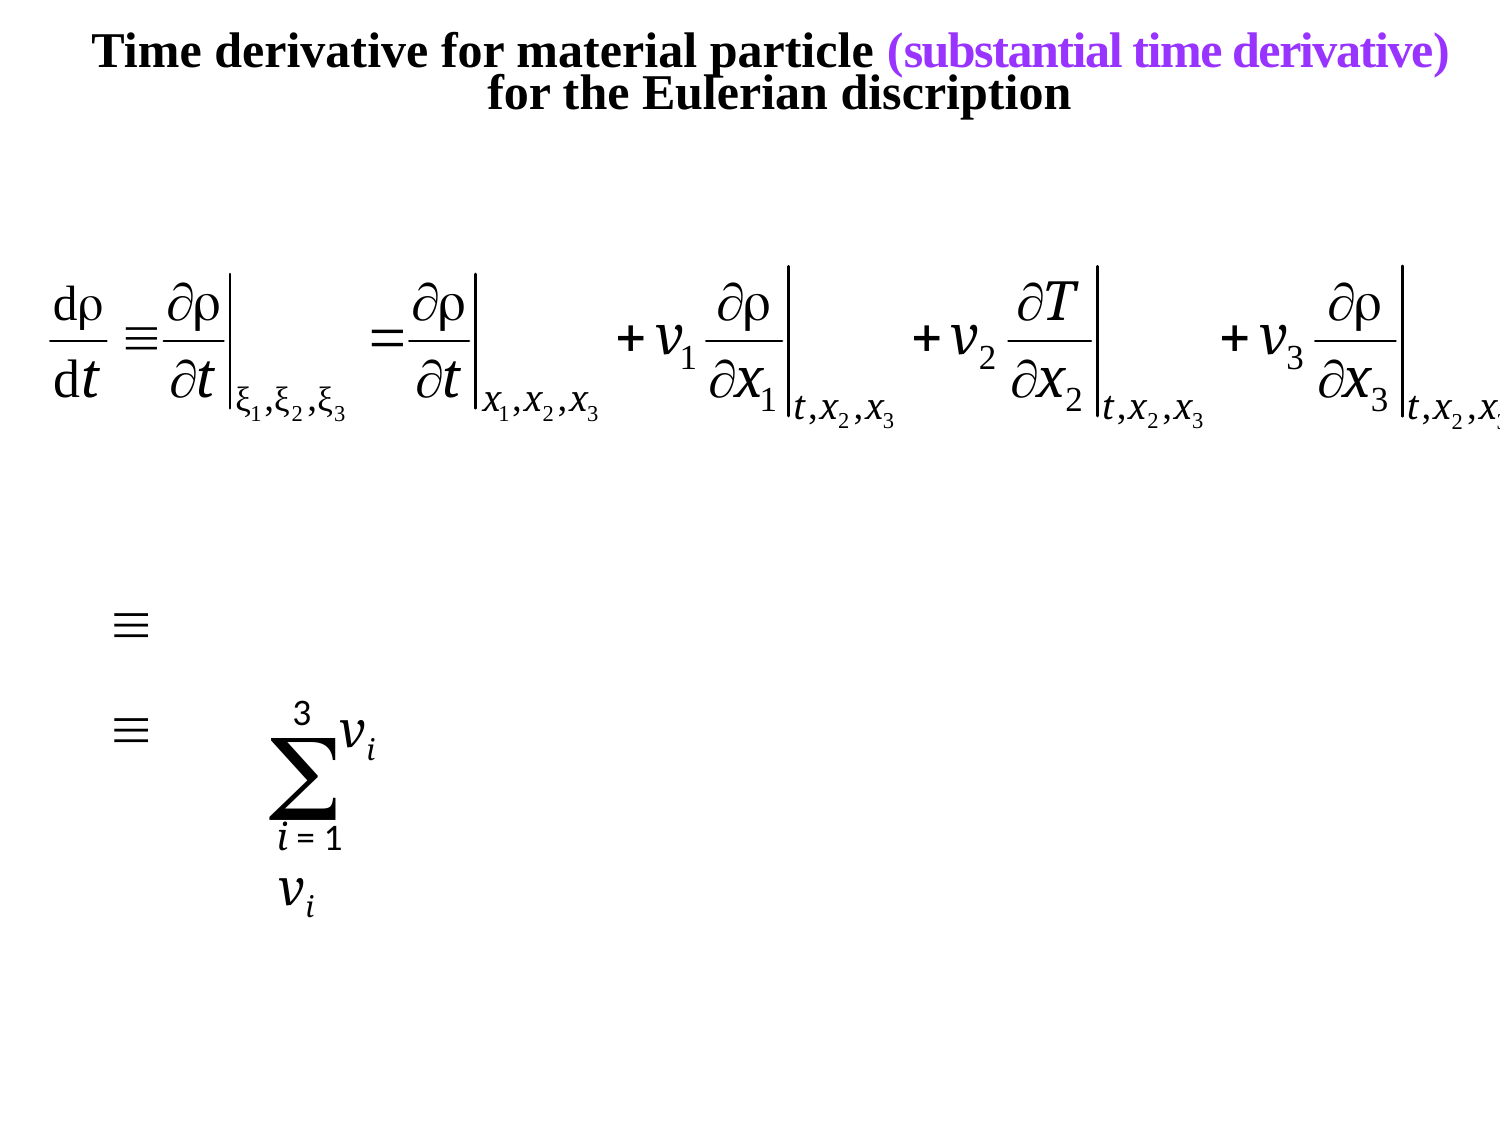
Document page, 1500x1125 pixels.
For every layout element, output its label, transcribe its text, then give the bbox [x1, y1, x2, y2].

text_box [253, 680, 503, 867]
text_box Time derivative for material particle (substantial time derivative) for the Eulerian discription [76, 26, 1483, 125]
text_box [41, 255, 1500, 441]
